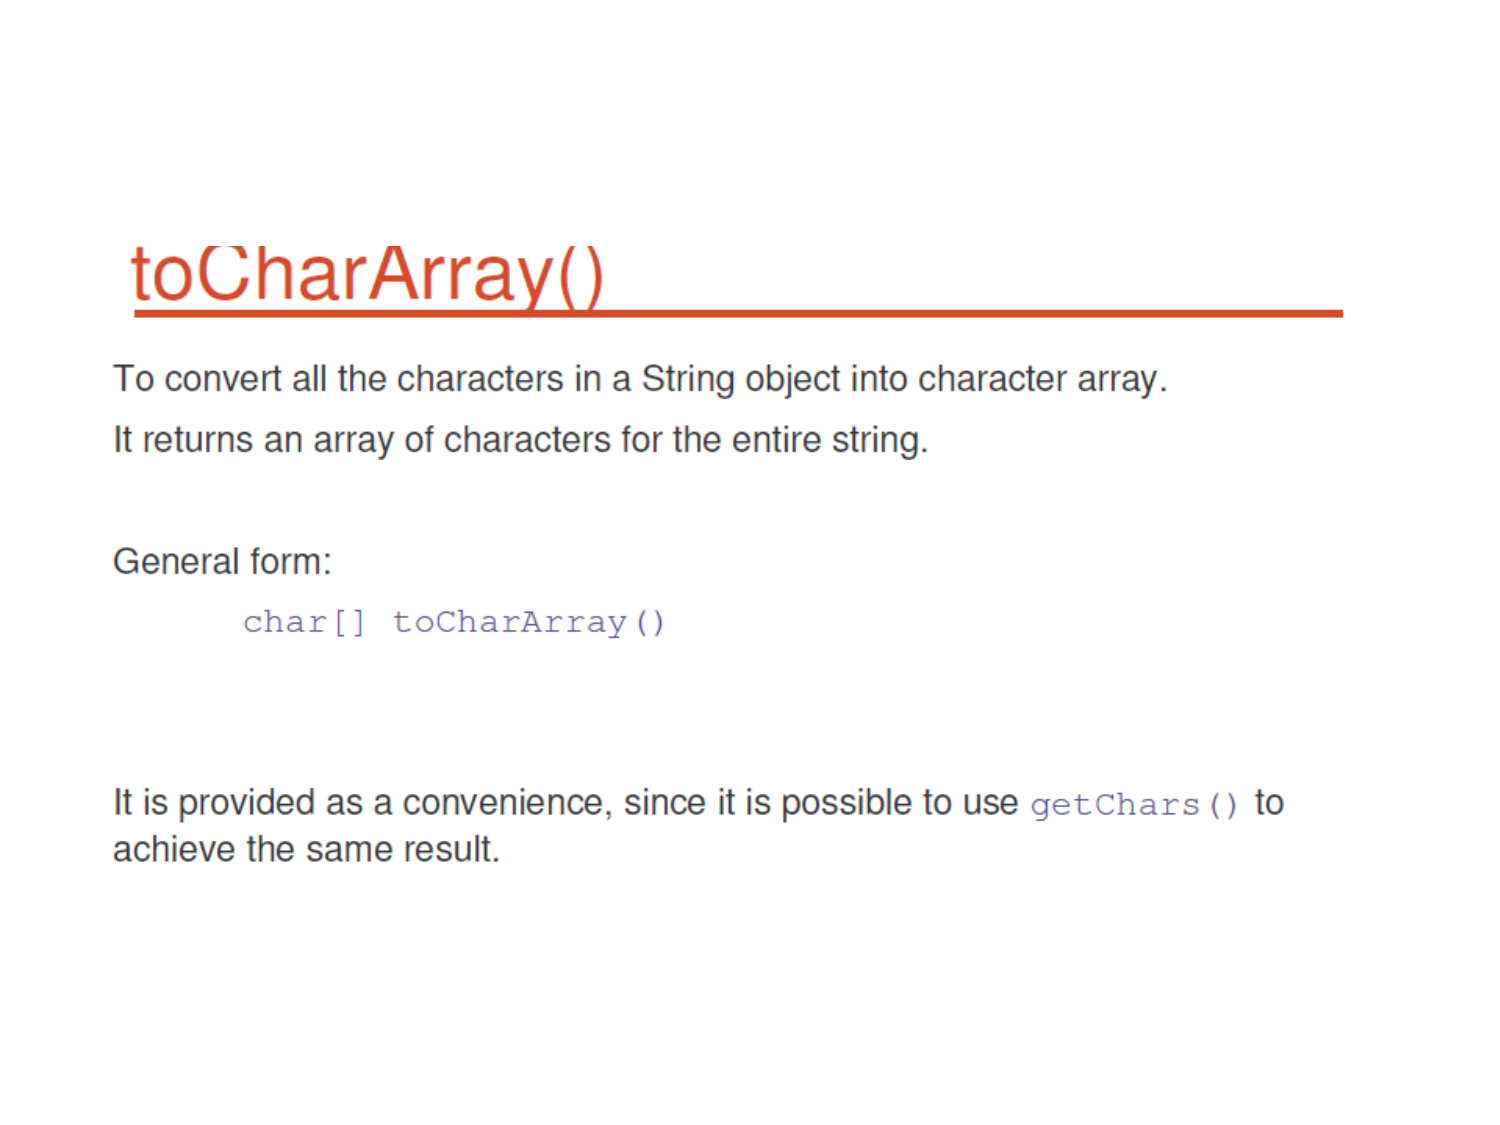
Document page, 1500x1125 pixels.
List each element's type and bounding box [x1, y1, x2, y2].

picture [91, 245, 1409, 880]
